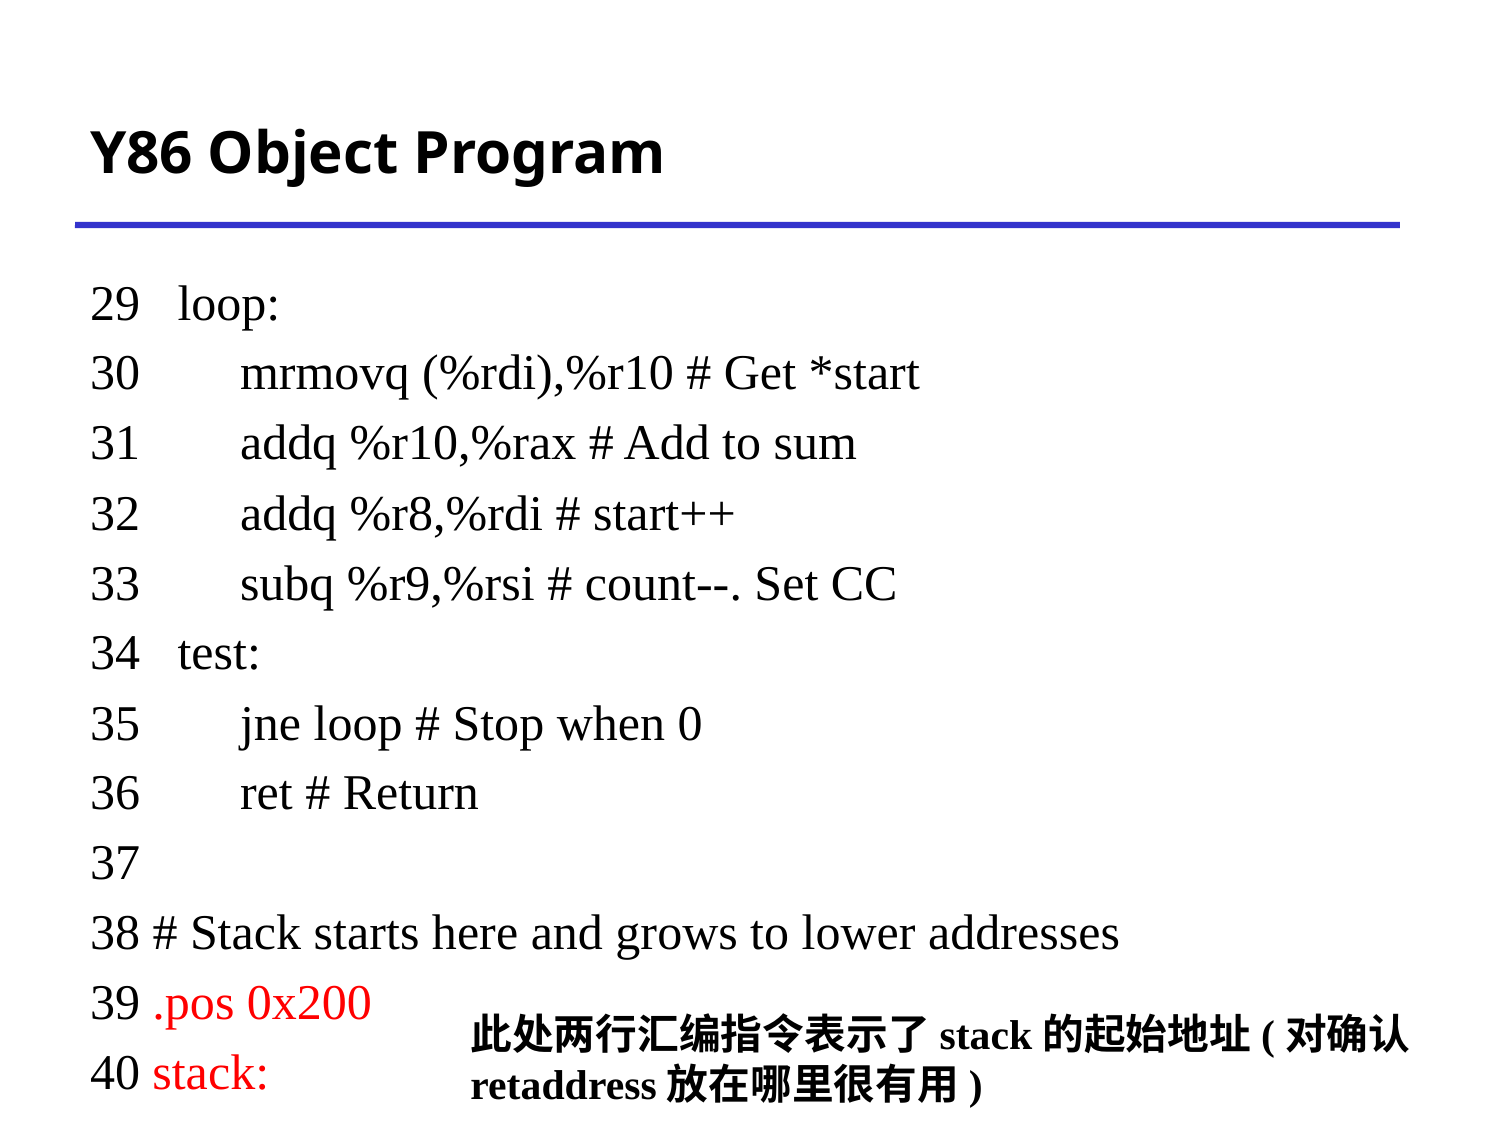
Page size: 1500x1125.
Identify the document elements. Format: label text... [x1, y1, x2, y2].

text_box 此处两行汇编指令表示了stack的起始地址(对确认 retaddress放在哪里很有用) [455, 1000, 1426, 1116]
title Y86 Object Program [74, 74, 1401, 226]
list 29 loop: 30 mrmovq (%rdi),%r10 # Get *start 31 addq %r10,%rax # Add to sum 32 addq %r8,%rdi # start++ 33 subq %r9,%rsi # count--. Set CC 34 test: 35 jne loop # Stop when 0 36 ret # Return 37 38 # Stack starts here and grows to lower addresses 39 .pos 0x200 40 stack: [74, 262, 1438, 988]
